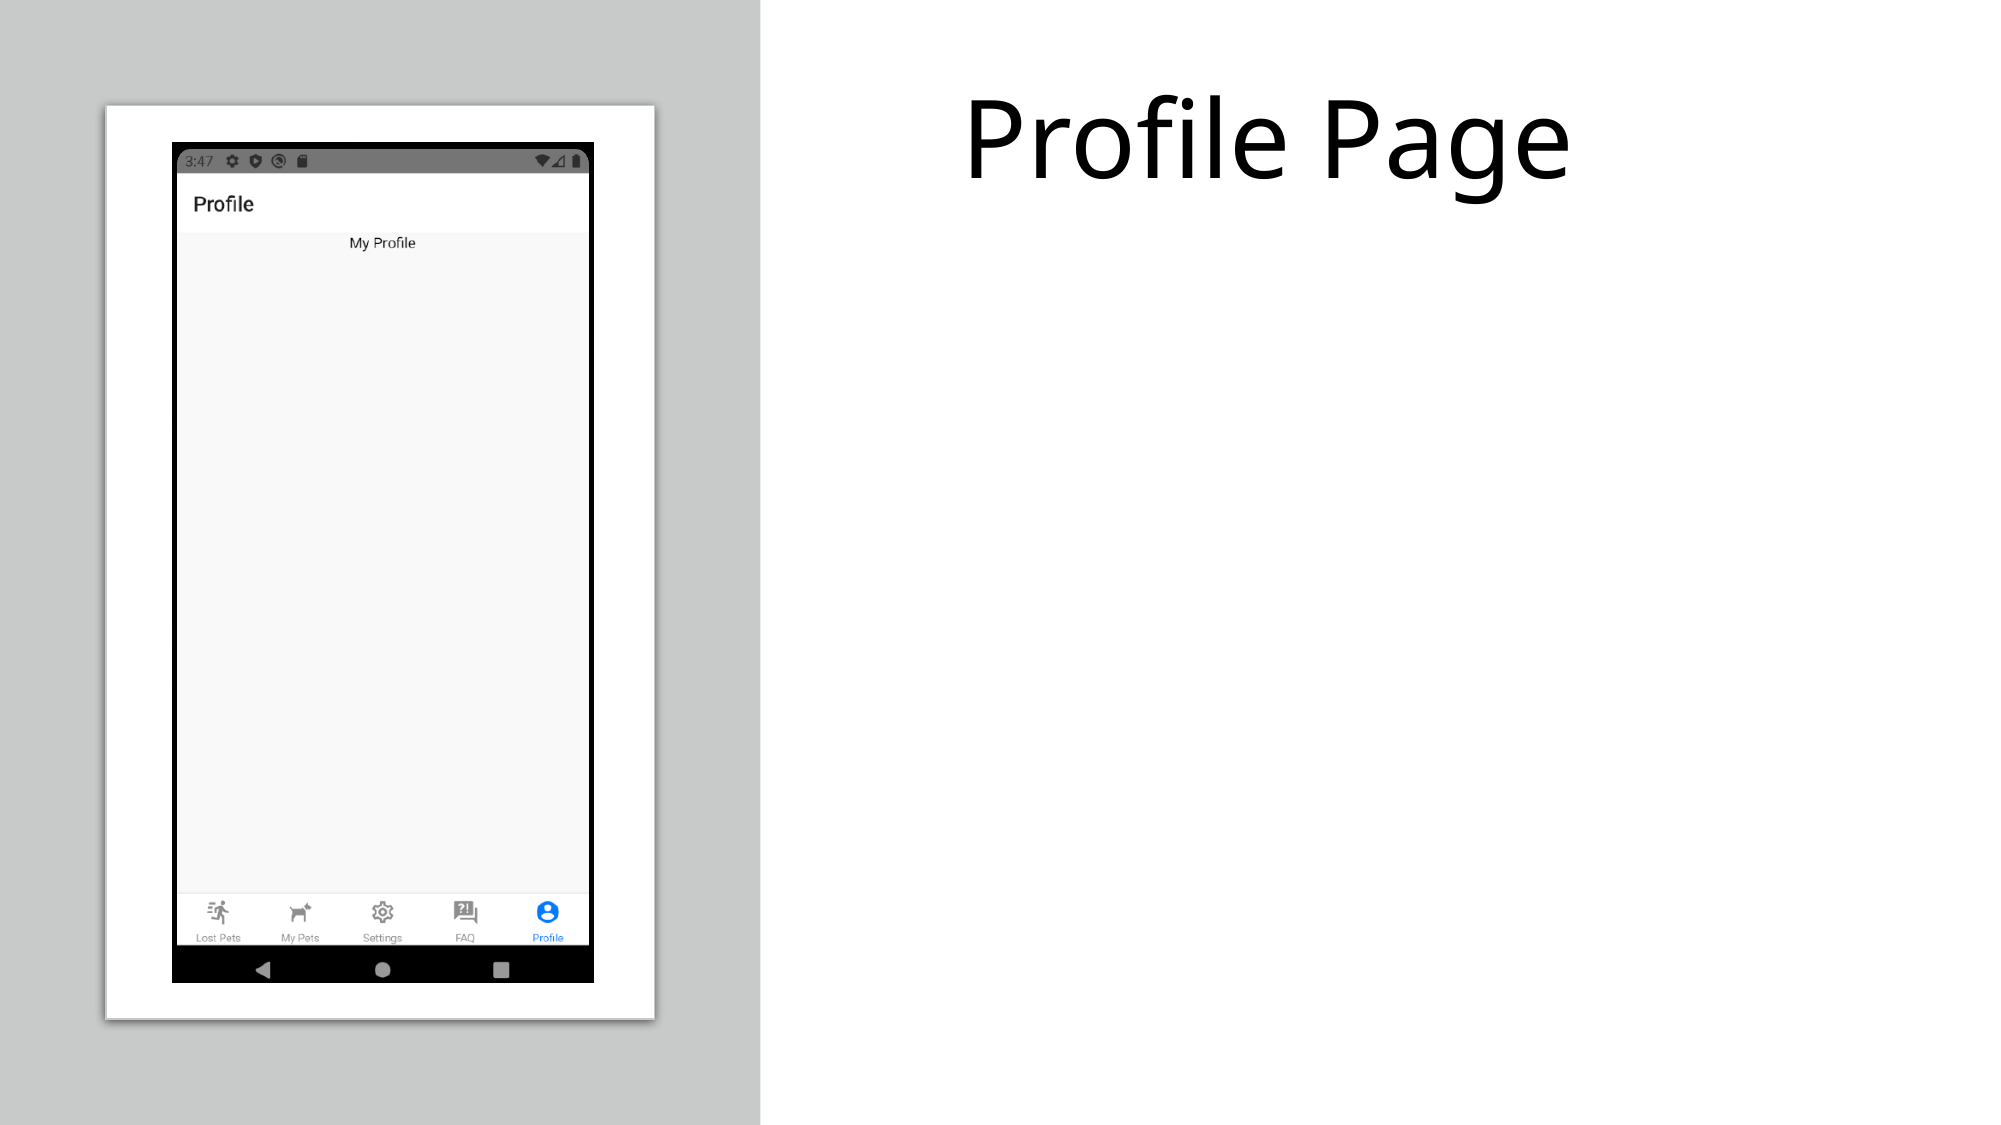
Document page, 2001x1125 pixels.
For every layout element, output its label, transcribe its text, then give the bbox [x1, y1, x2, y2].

text_box Profile Page [946, 75, 1895, 210]
text_box [105, 105, 656, 1020]
picture [172, 141, 594, 983]
text_box [0, 0, 761, 1125]
